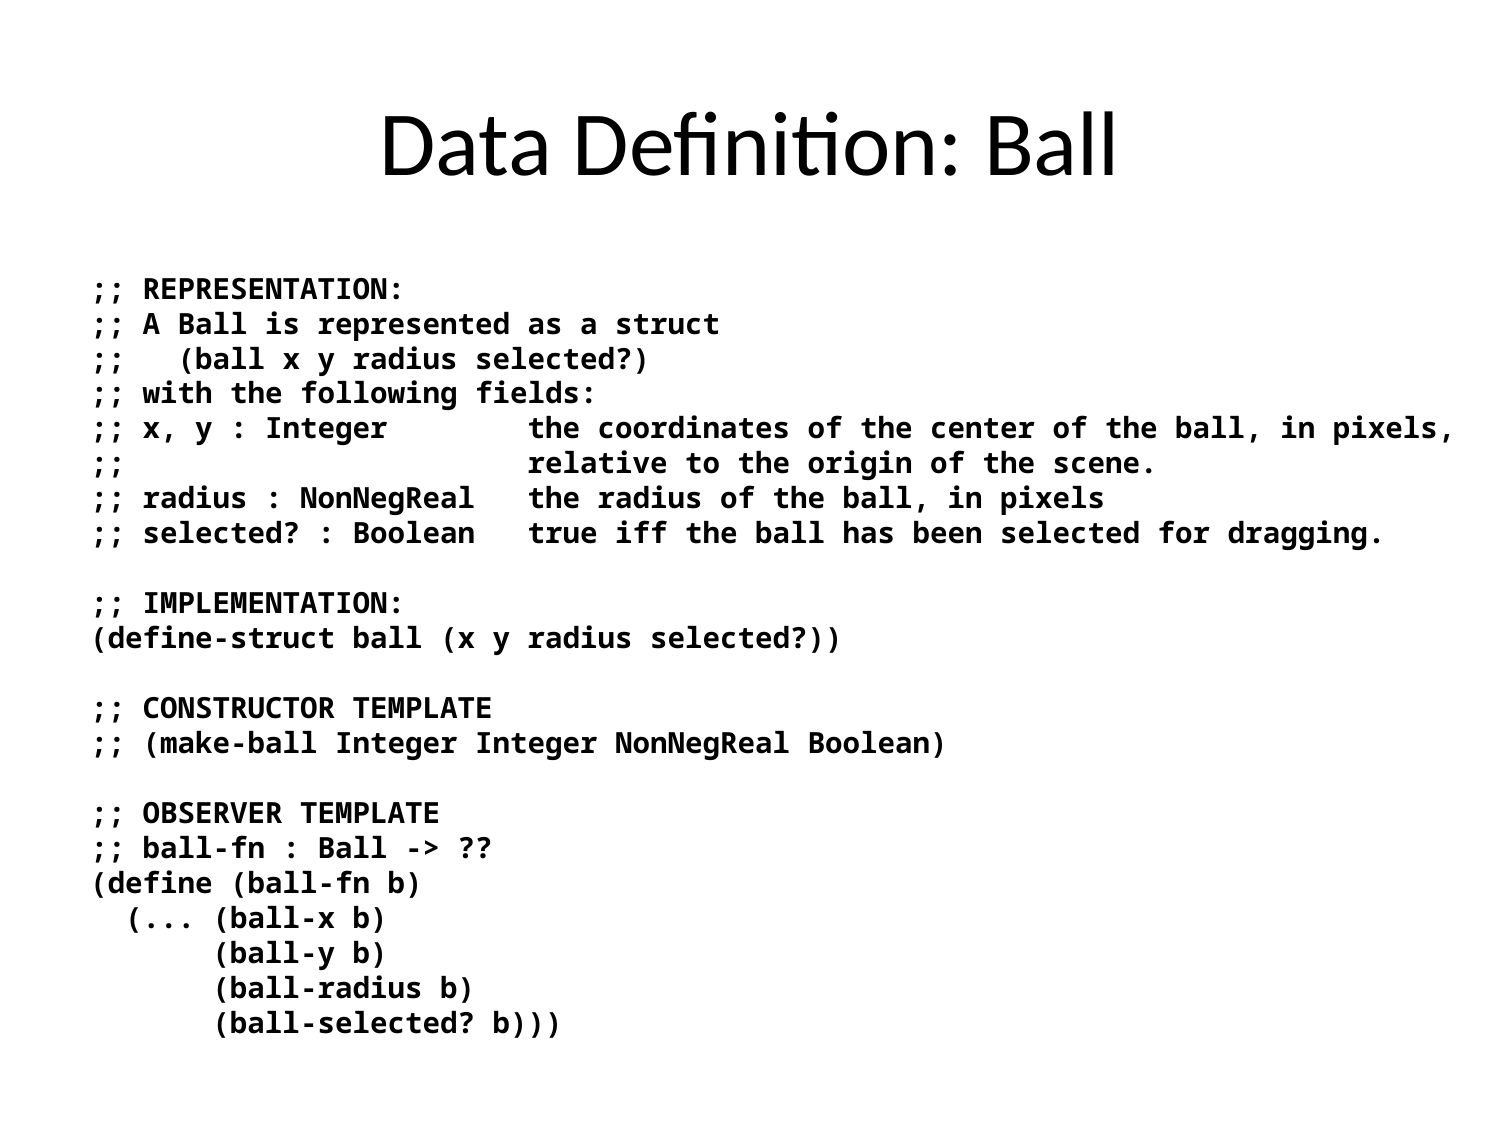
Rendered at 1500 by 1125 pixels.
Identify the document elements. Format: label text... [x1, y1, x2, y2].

title Data Definition: Ball [75, 45, 1425, 233]
list ;; REPRESENTATION: ;; A Ball is represented as a struct ;; (ball x y radius selected?) ;; with the following fields: ;; x, y : Integer the coordinates of the center of the ball, in pixels, ;; relative to the origin of the scene. ;; radius : NonNegReal the radius of the ball, in pixels ;; selected? : Boolean true iff the ball has been selected for dragging. ;; IMPLEMENTATION: (define-struct ball (x y radius selected?)) ;; CONSTRUCTOR TEMPLATE ;; (make-ball Integer Integer NonNegReal Boolean) ;; OBSERVER TEMPLATE ;; ball-fn : Ball -> ?? (define (ball-fn b) (... (ball-x b) (ball-y b) (ball-radius b) (ball-selected? b))) [75, 262, 1500, 1005]
